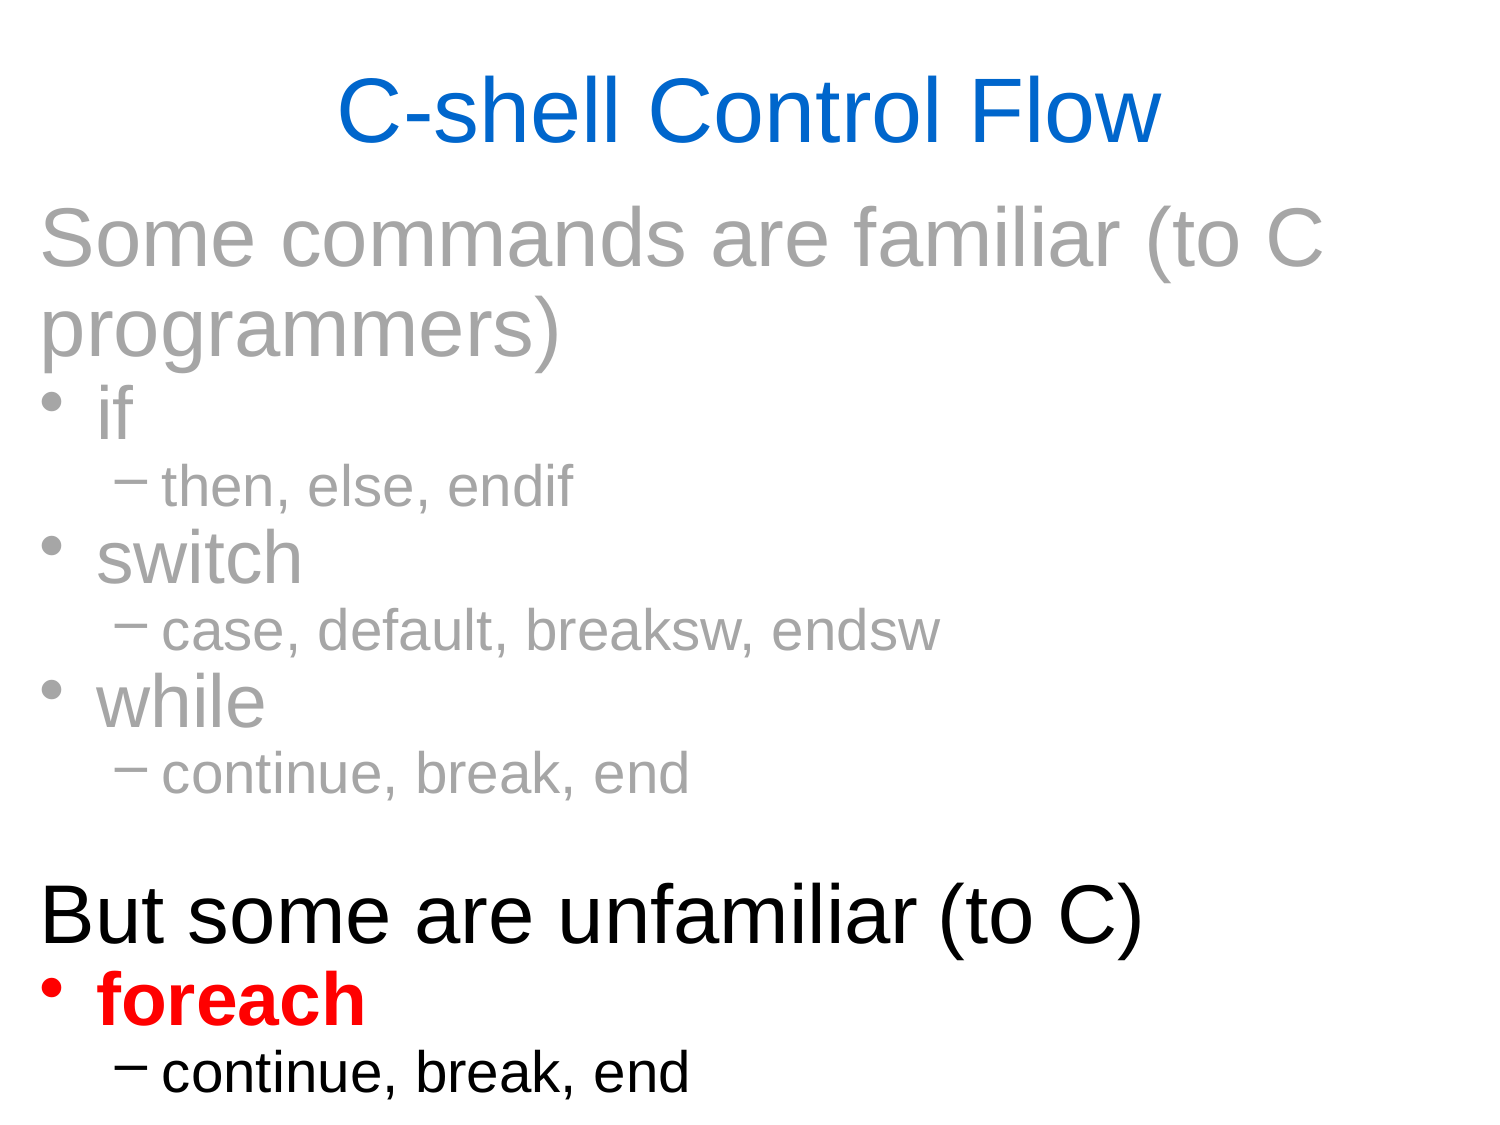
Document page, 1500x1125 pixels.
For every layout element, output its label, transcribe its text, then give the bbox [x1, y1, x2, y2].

list Some commands are familiar (to C programmers) if then, else, endif switch case, default, breaksw, endsw while continue, break, end But some are unfamiliar (to C) foreach continue, break, end [24, 187, 1463, 1125]
title C-shell Control Flow [74, 12, 1426, 187]
